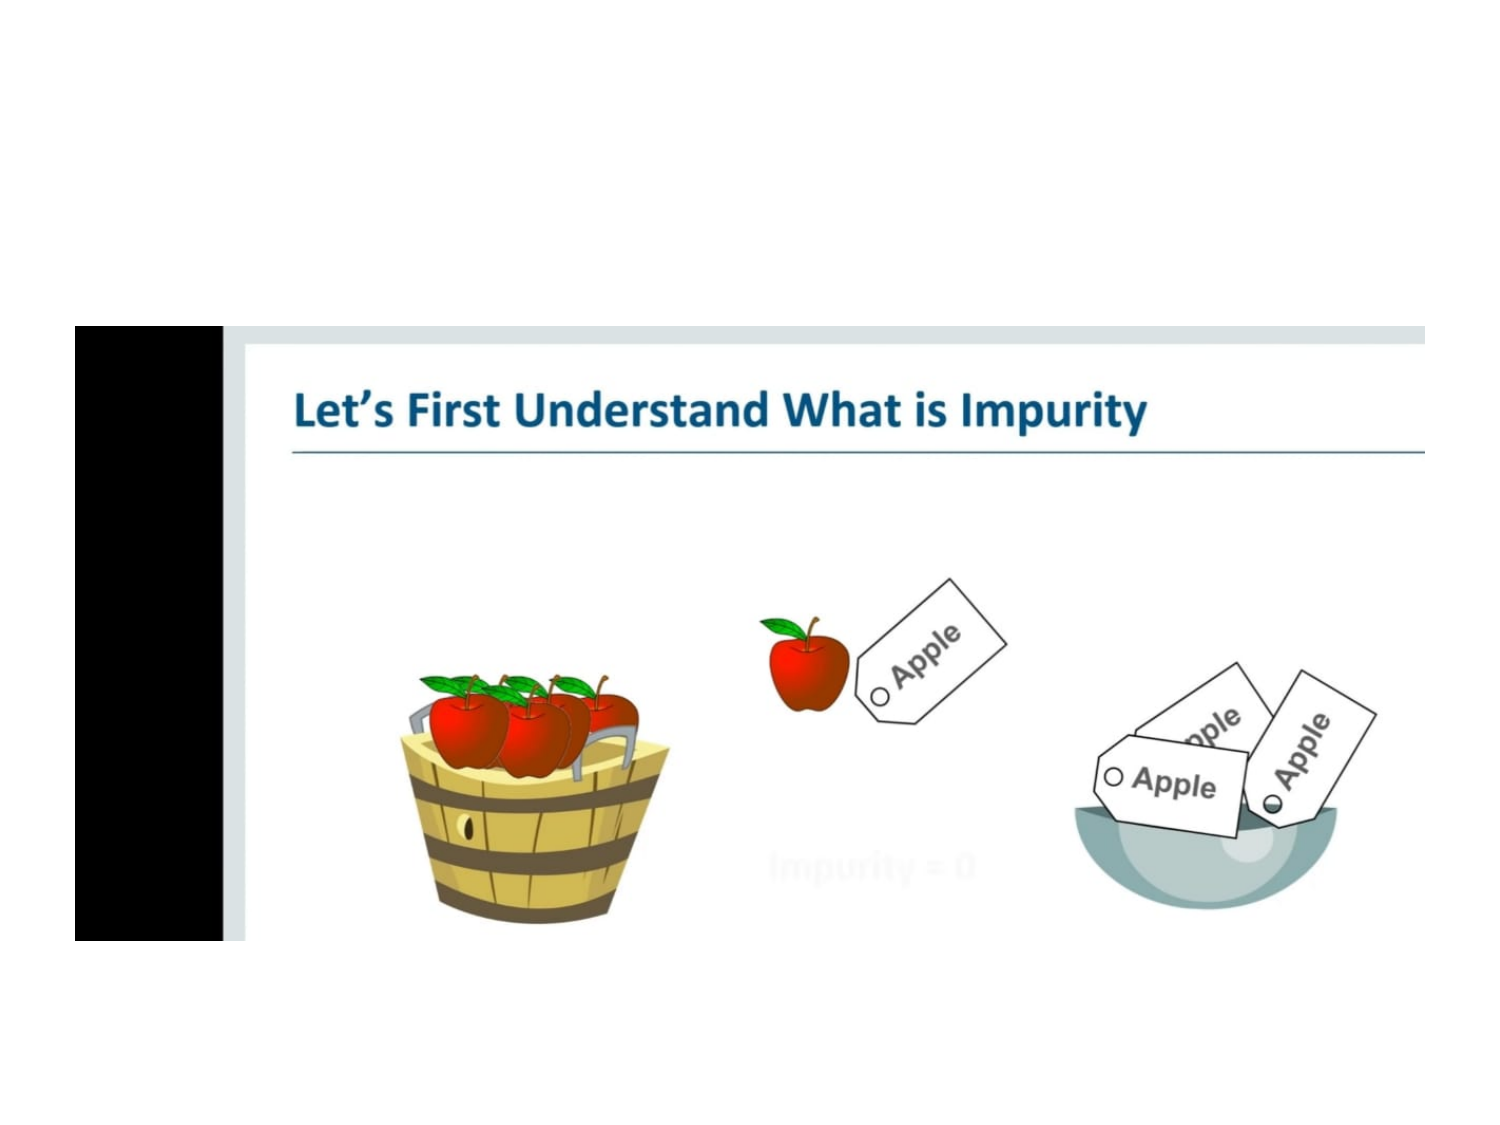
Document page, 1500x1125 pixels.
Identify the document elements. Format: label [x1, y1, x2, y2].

list [74, 326, 1426, 941]
